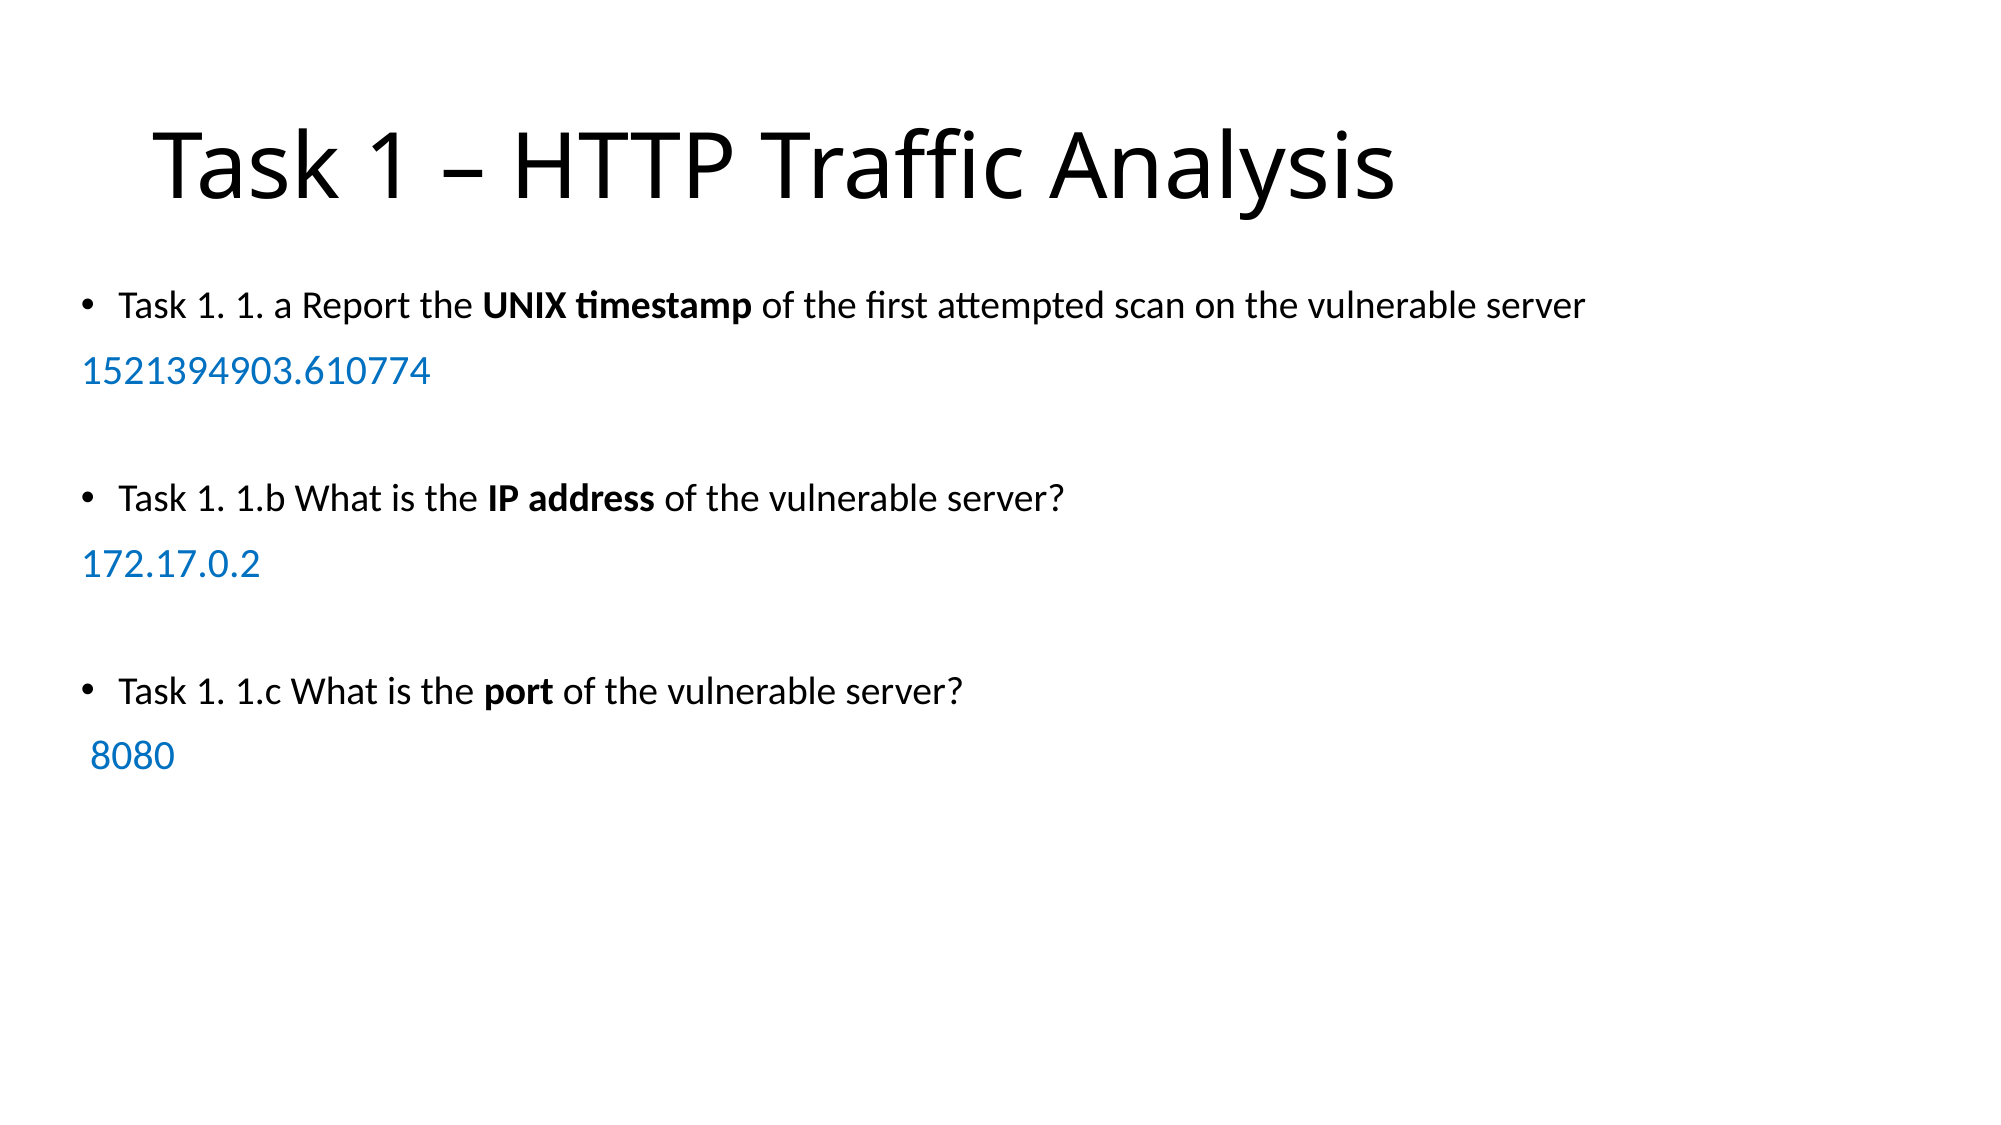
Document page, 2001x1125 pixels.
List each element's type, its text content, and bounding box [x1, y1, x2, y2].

title Task 1 – HTTP Traffic Analysis [137, 59, 1863, 278]
list Task 1. 1. a Report the UNIX timestamp of the first attempted scan on the vulnerable server 1521394903.610774 Task 1. 1.b What is the IP address of the vulnerable server? 172.17.0.2 Task 1. 1.c What is the port of the vulnerable server? 8080 [65, 277, 1791, 992]
